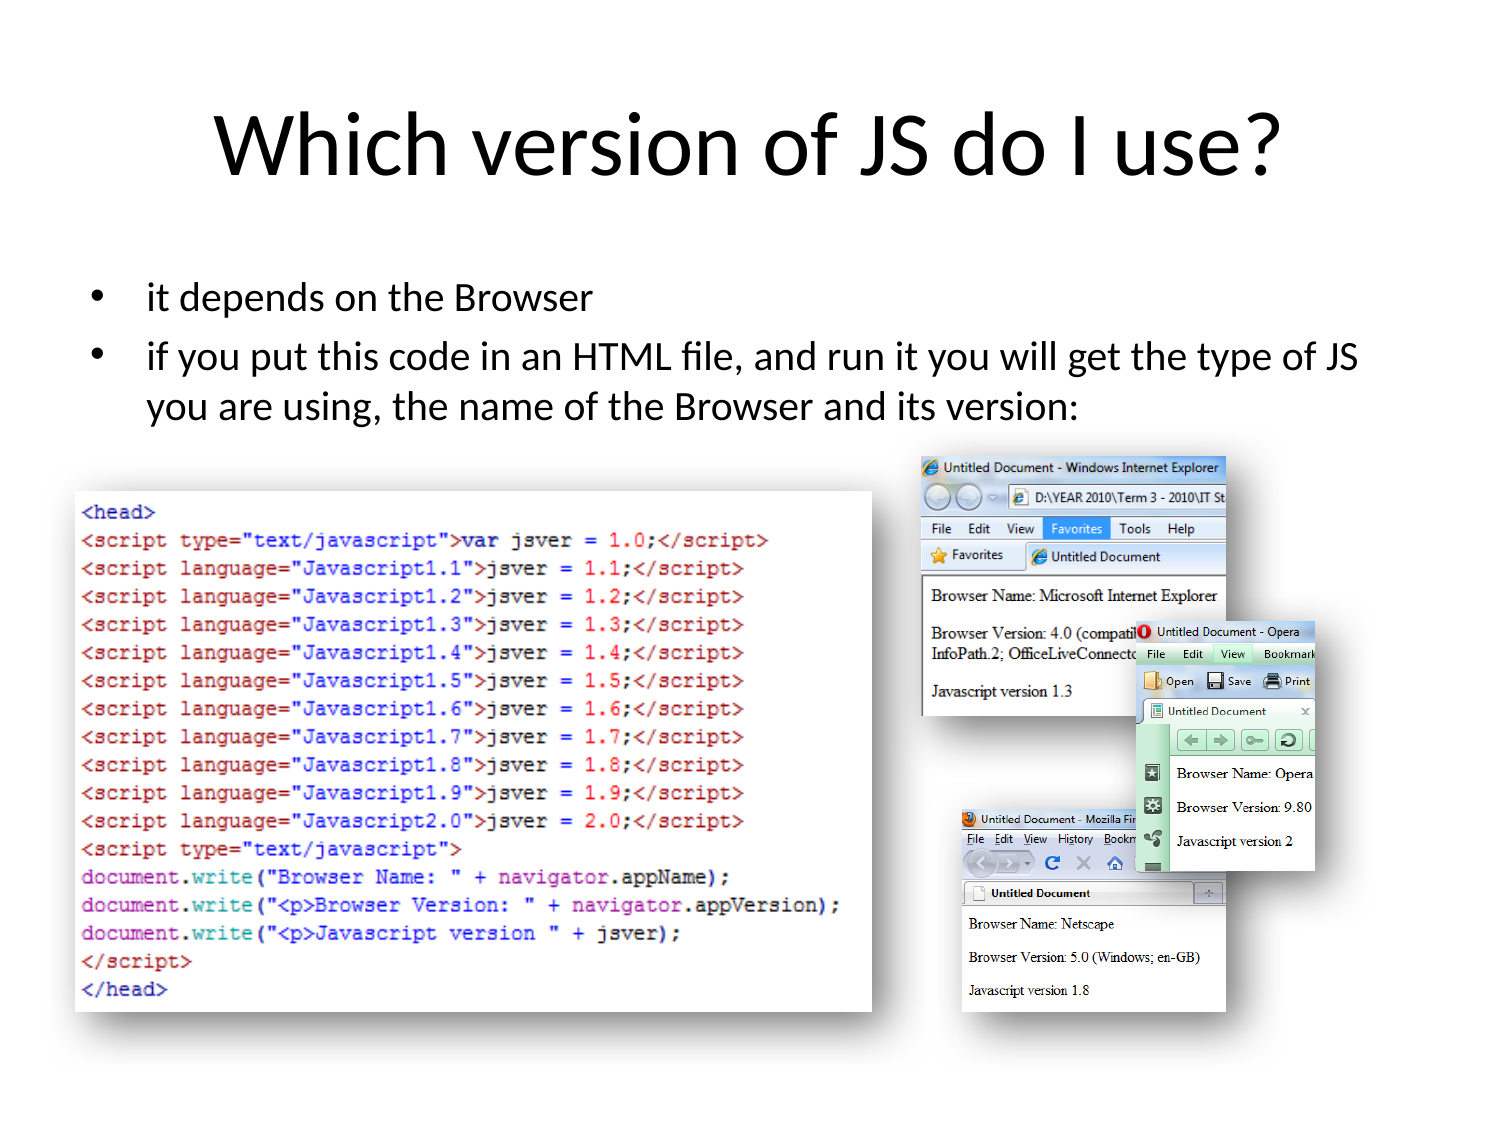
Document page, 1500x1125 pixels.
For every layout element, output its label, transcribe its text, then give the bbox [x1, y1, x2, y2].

title Which version of JS do I use? [75, 45, 1425, 233]
list it depends on the Browser if you put this code in an HTML file, and run it you will get the type of JS you are using, the name of the Browser and its version: [75, 262, 1425, 457]
picture [921, 455, 1315, 1012]
picture [74, 491, 872, 1012]
